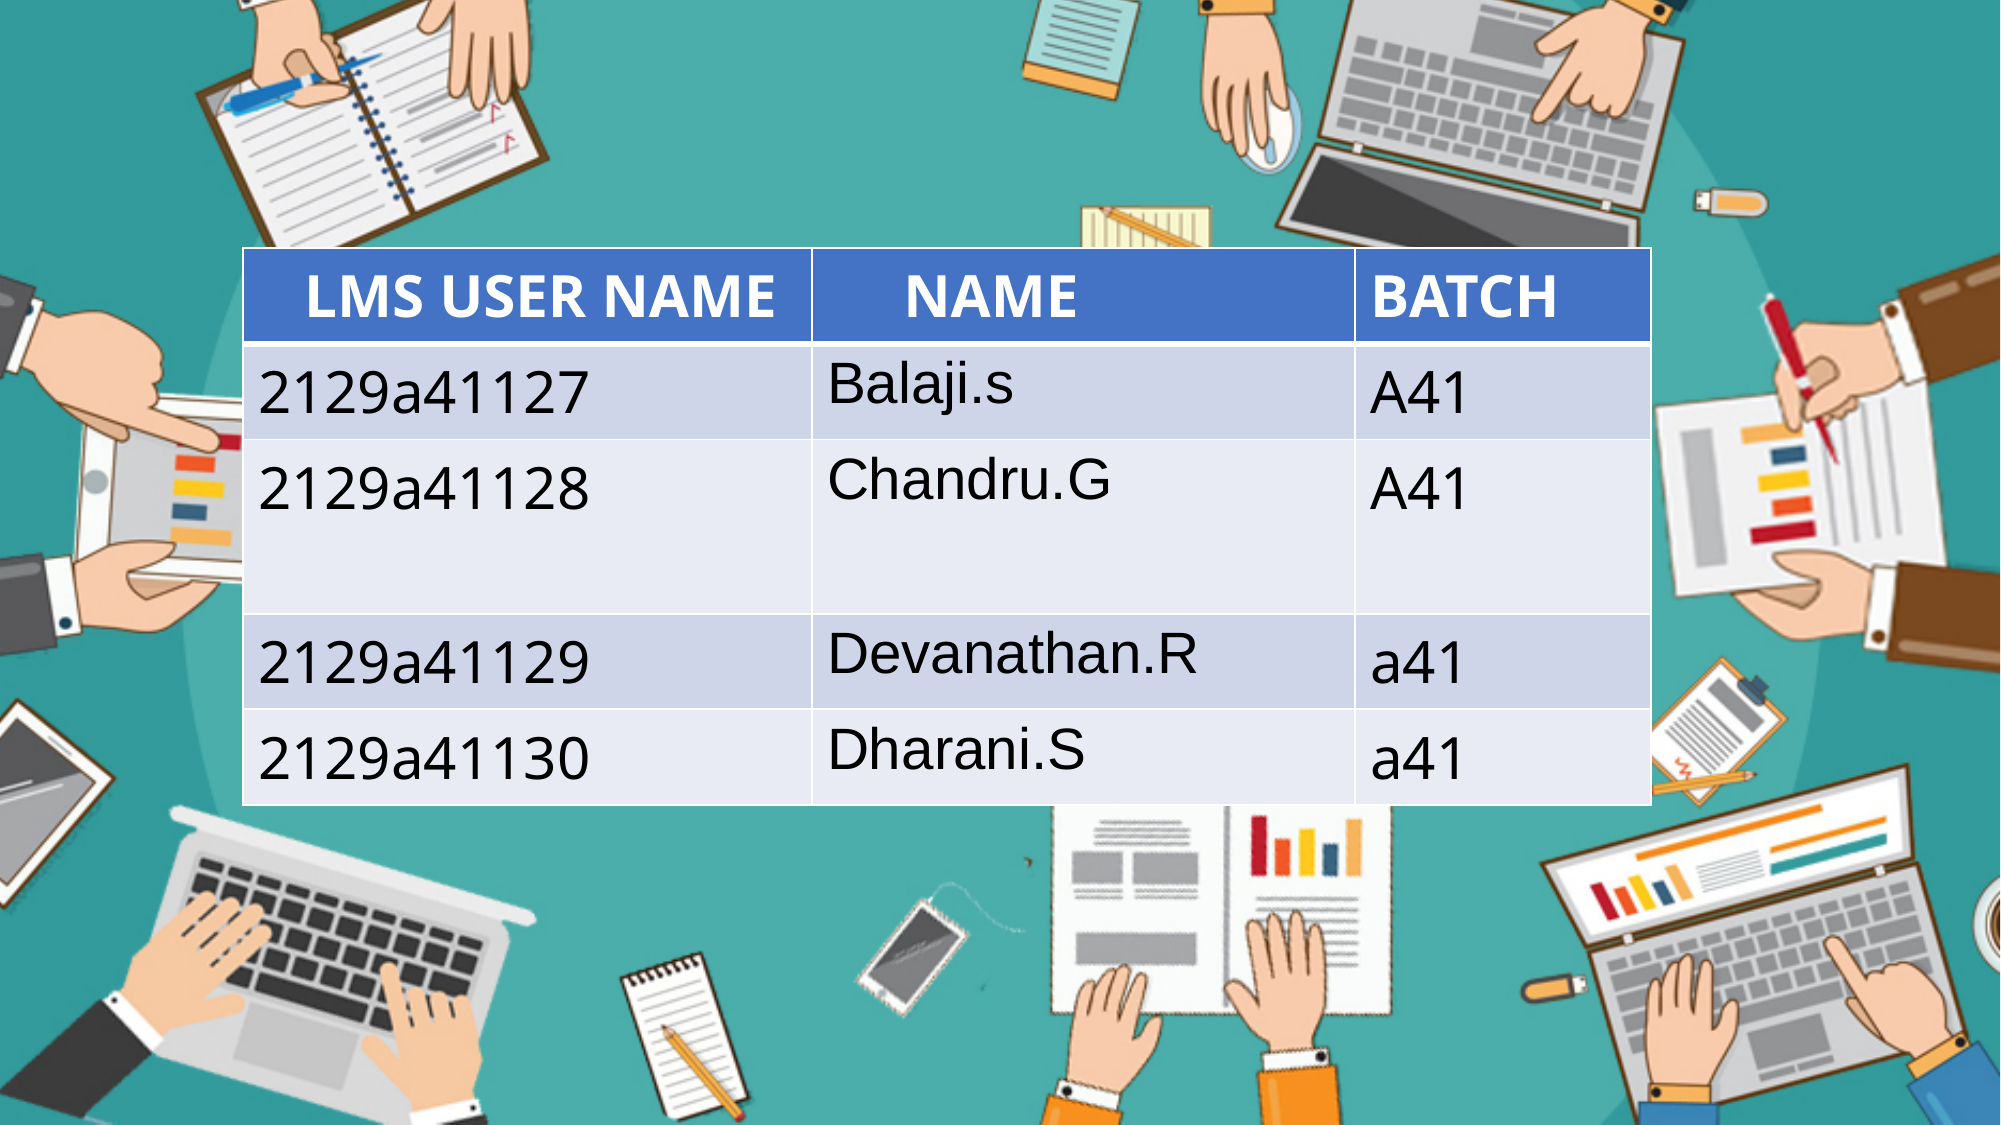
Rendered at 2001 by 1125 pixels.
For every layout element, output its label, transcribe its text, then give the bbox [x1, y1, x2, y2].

table_header LMS USER NAME [244, 249, 811, 341]
table_cell A41 [1356, 440, 1650, 613]
table_cell 2129a41127 [244, 347, 811, 439]
table_cell Devanathan.R [813, 615, 1354, 708]
table_cell a41 [1356, 615, 1650, 708]
table_header NAME [813, 249, 1354, 341]
table_cell Chandru.G [813, 440, 1354, 613]
table_cell 2129a41130 [244, 710, 811, 804]
table_cell A41 [1356, 347, 1650, 439]
table_header BATCH [1356, 249, 1650, 341]
picture [0, 0, 2001, 1125]
table_cell a41 [1356, 710, 1650, 804]
table_cell Balaji.s [813, 347, 1354, 439]
table_cell Dharani.S [813, 710, 1354, 804]
table_cell 2129a41128 [244, 440, 811, 613]
table_cell 2129a41129 [244, 615, 811, 708]
